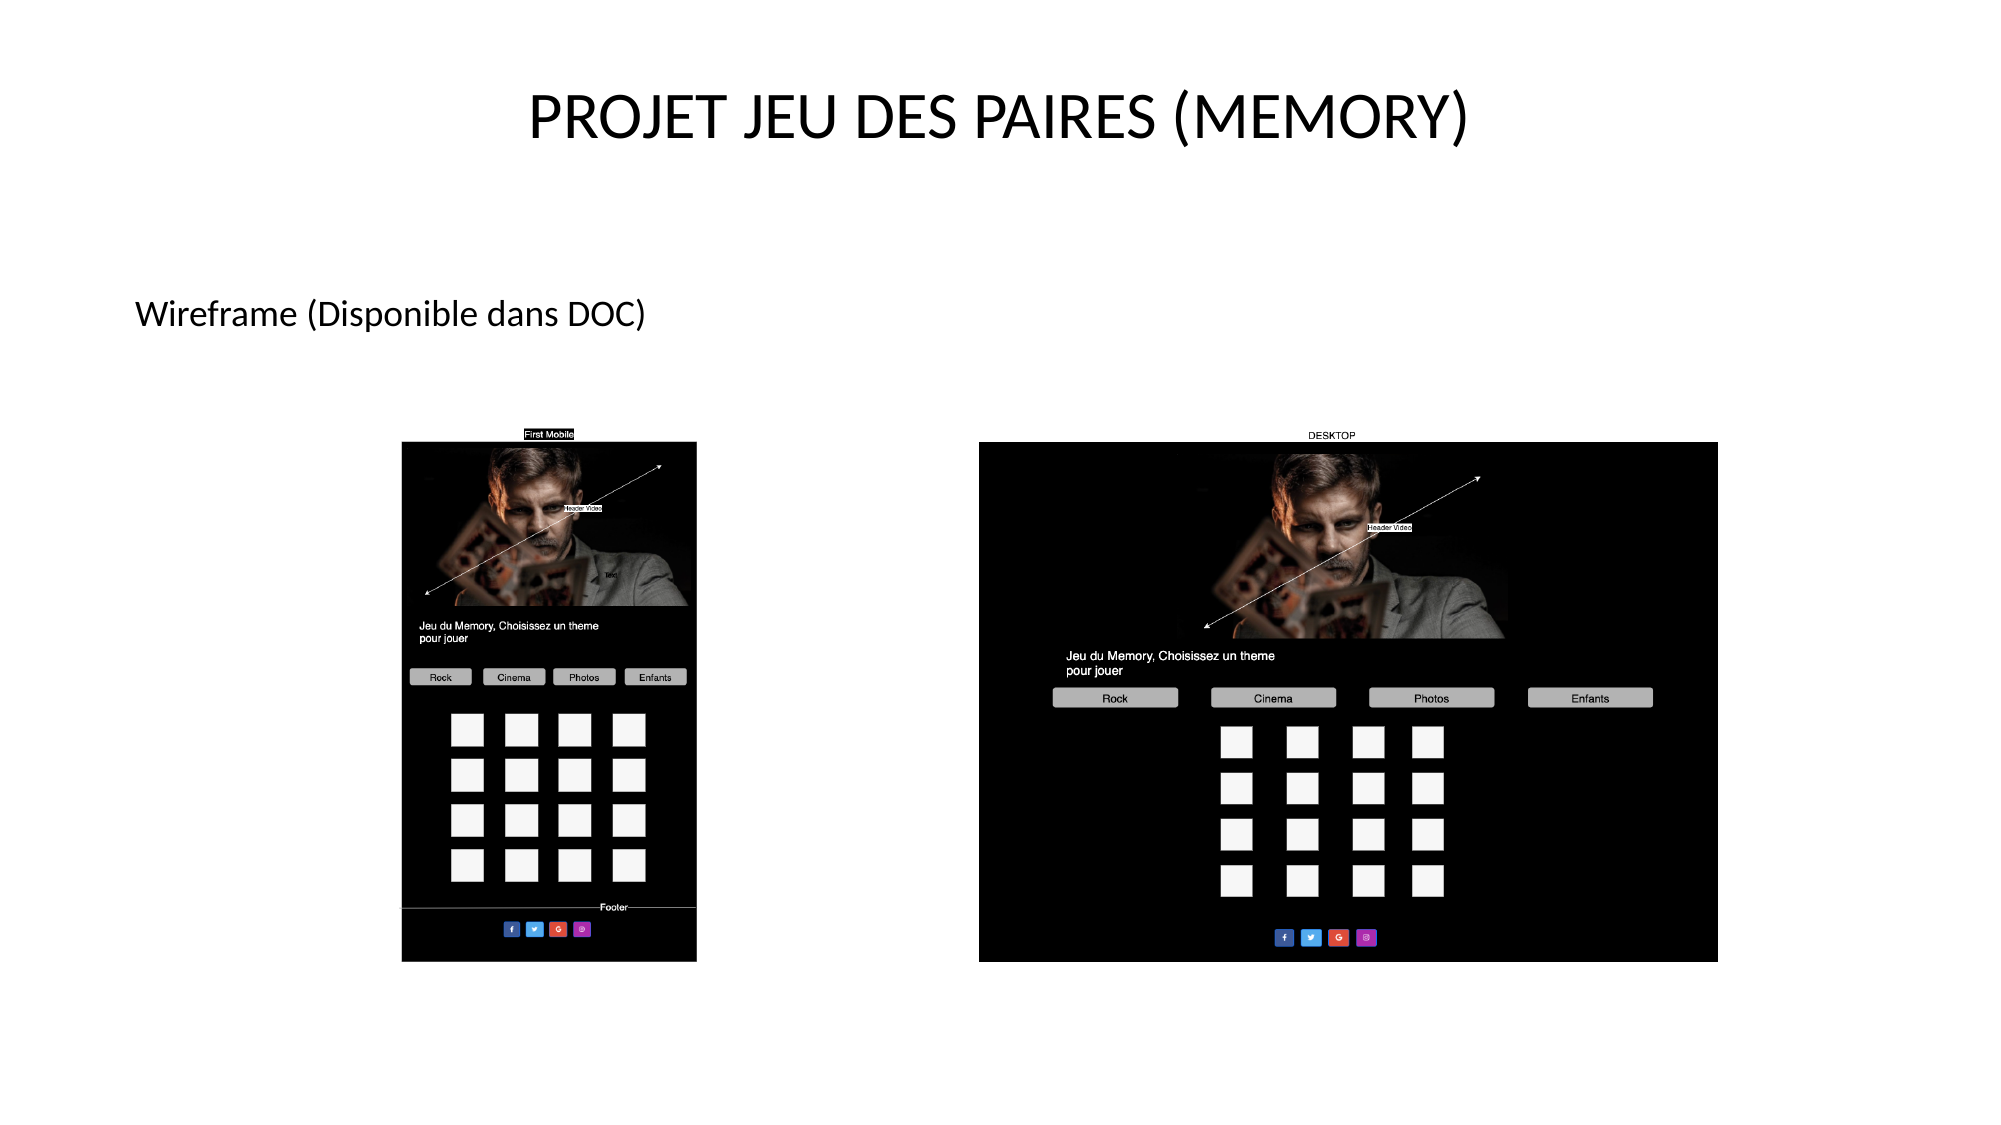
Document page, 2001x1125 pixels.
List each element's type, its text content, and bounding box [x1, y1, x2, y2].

text_box Wireframe (Disponible dans DOC) [120, 281, 680, 342]
picture [979, 425, 1718, 962]
text_box PROJET JEU DES PAIRES (MEMORY) [479, 64, 1521, 160]
picture [399, 425, 697, 963]
